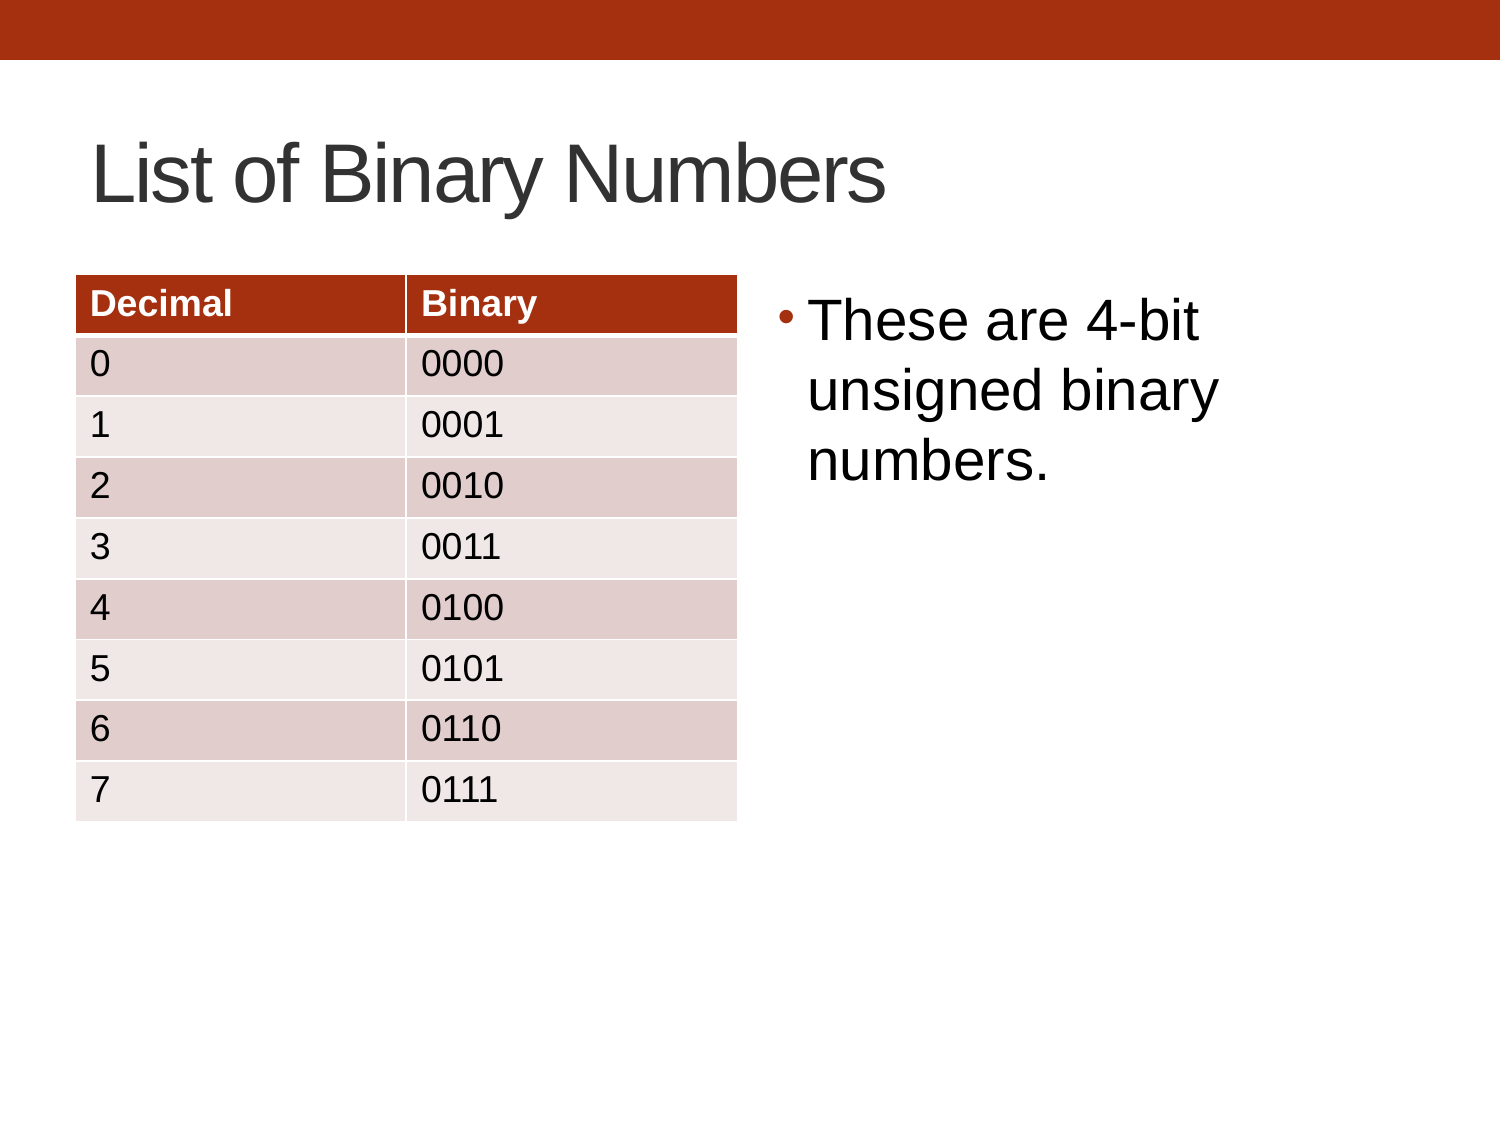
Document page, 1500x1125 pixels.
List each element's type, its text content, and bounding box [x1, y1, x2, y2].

table_cell 5 [76, 640, 405, 699]
title List of Binary Numbers [75, 87, 1425, 250]
table_cell 6 [76, 701, 405, 760]
table_cell 0111 [407, 762, 737, 821]
table_header Decimal [76, 275, 405, 333]
table_header Binary [407, 275, 737, 333]
table_cell 0101 [407, 640, 737, 699]
table_cell 0100 [407, 580, 737, 639]
list These are 4-bit unsigned binary numbers. [762, 274, 1425, 1049]
table_cell 1 [76, 397, 405, 456]
table_cell 0001 [407, 397, 737, 456]
table_cell 7 [76, 762, 405, 821]
table_cell 0011 [407, 519, 737, 578]
table_cell 0010 [407, 458, 737, 517]
table_cell 4 [76, 580, 405, 639]
table_cell 0 [76, 338, 405, 395]
table_cell 2 [76, 458, 405, 517]
table_cell 0000 [407, 338, 737, 395]
table_cell 3 [76, 519, 405, 578]
table_cell 0110 [407, 701, 737, 760]
